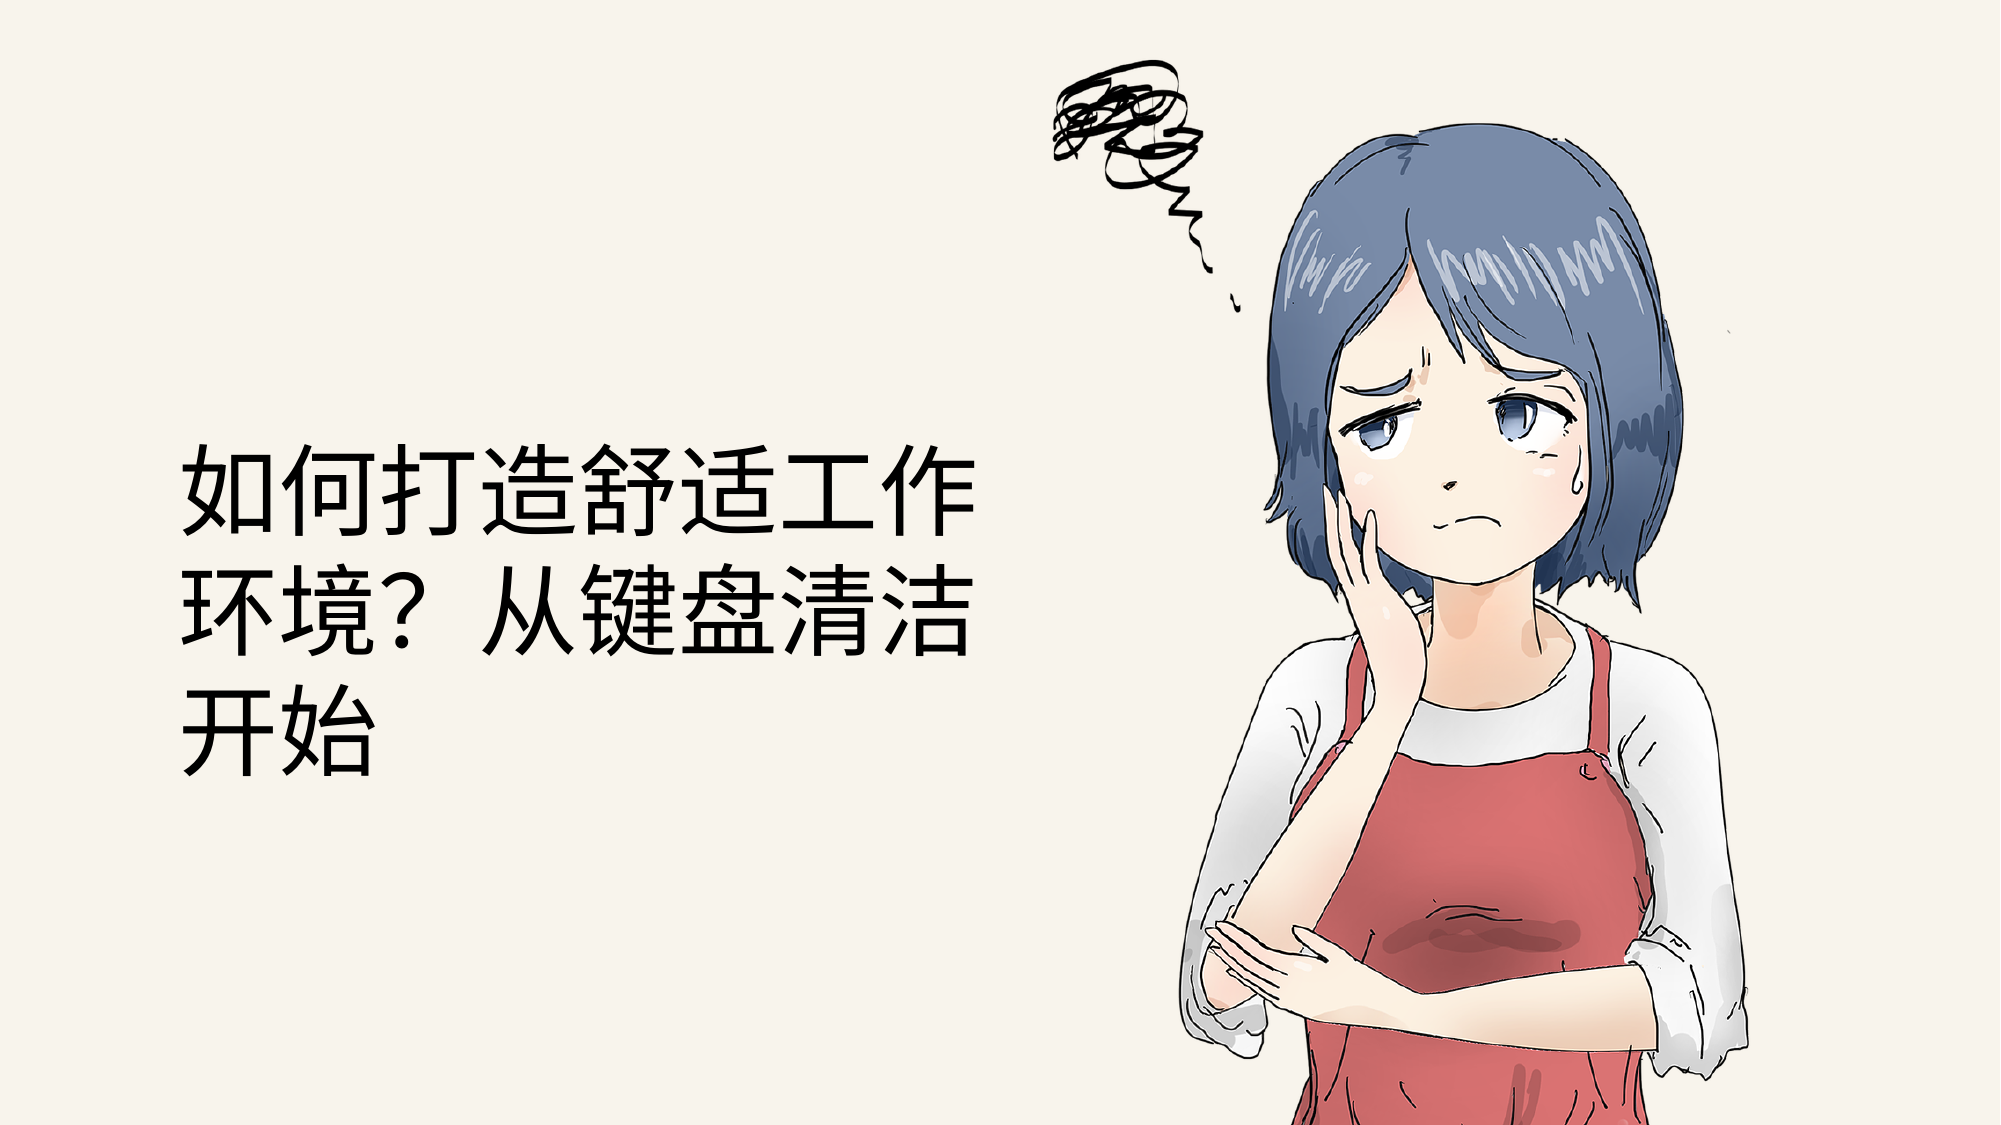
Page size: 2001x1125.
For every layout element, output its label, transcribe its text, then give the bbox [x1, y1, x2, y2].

text_box 如何打造舒适工作环境？从键盘清洁开始 [163, 421, 856, 796]
picture [856, 0, 1982, 1125]
